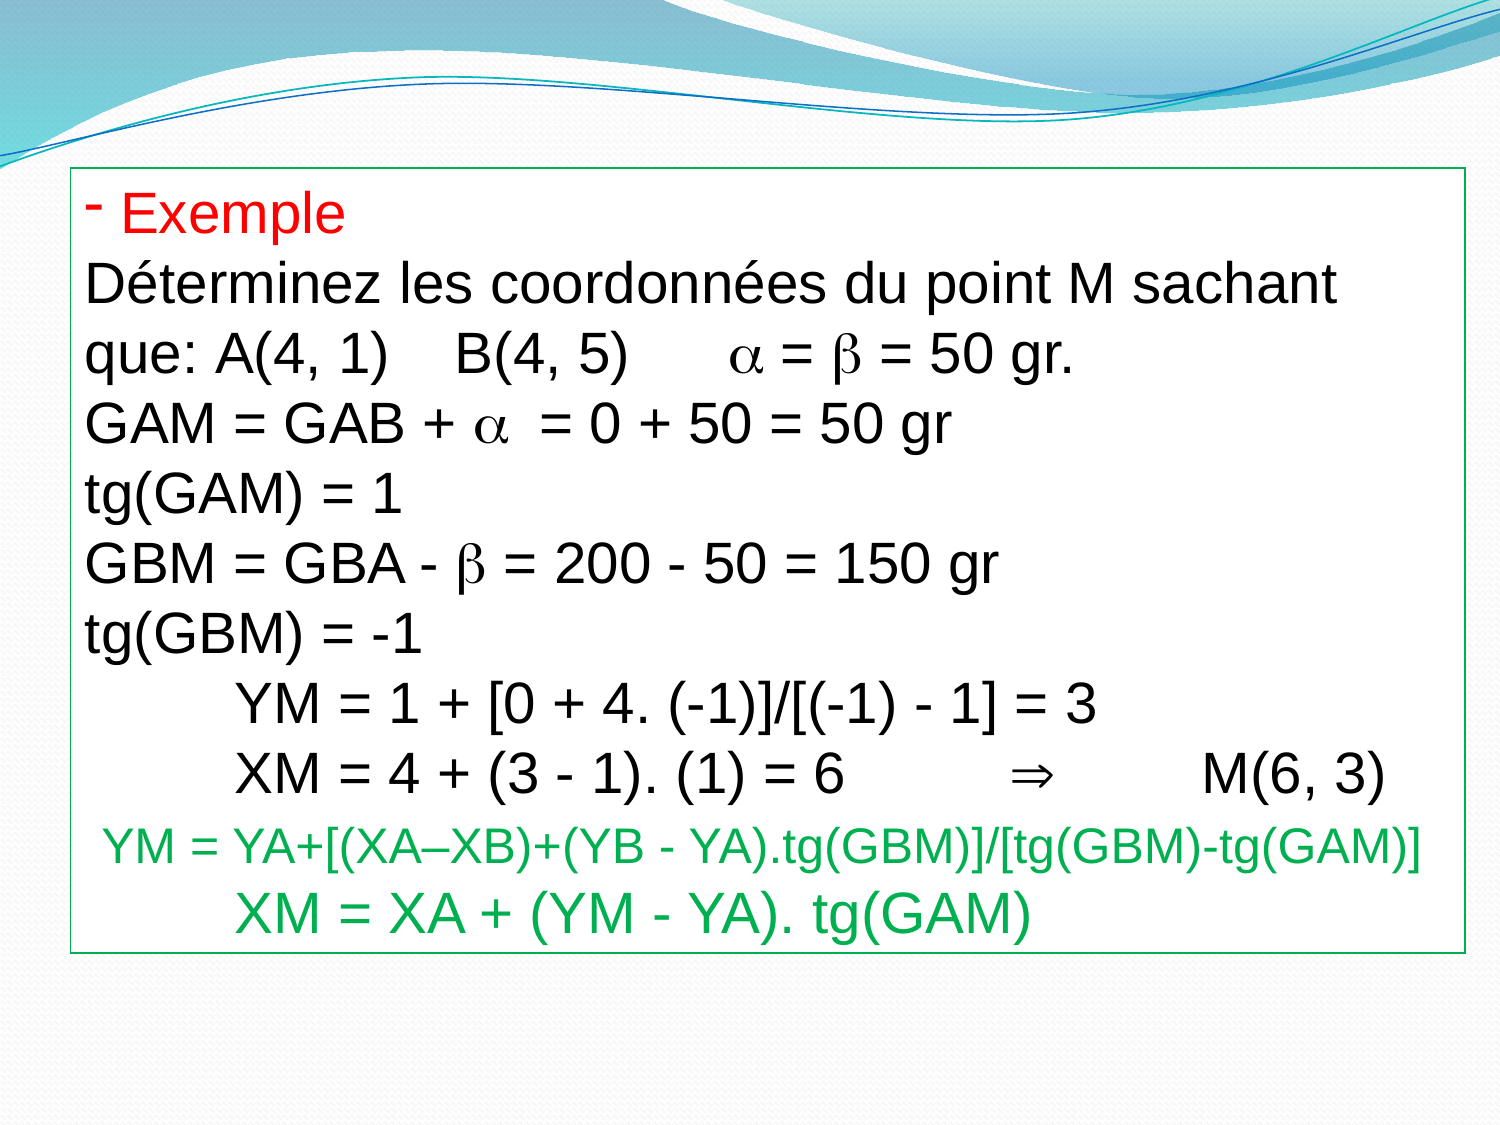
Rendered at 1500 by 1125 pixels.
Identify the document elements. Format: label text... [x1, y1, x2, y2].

text_box Exemple Déterminez les coordonnées du point M sachant que: A(4, 1) B(4, 5) a = b = 50 gr. GAM = GAB + a = 0 + 50 = 50 gr tg(GAM) = 1 GBM = GBA - b = 200 - 50 = 150 gr tg(GBM) = -1 YM = 1 + [0 + 4. (-1)]/[(-1) - 1] = 3 XM = 4 + (3 - 1). (1) = 6  M(6, 3) YM = YA+[(XA–XB)+(YB - YA).tg(GBM)]/[tg(GBM)-tg(GAM)] XM = XA + (YM - YA). tg(GAM) [70, 168, 1465, 953]
